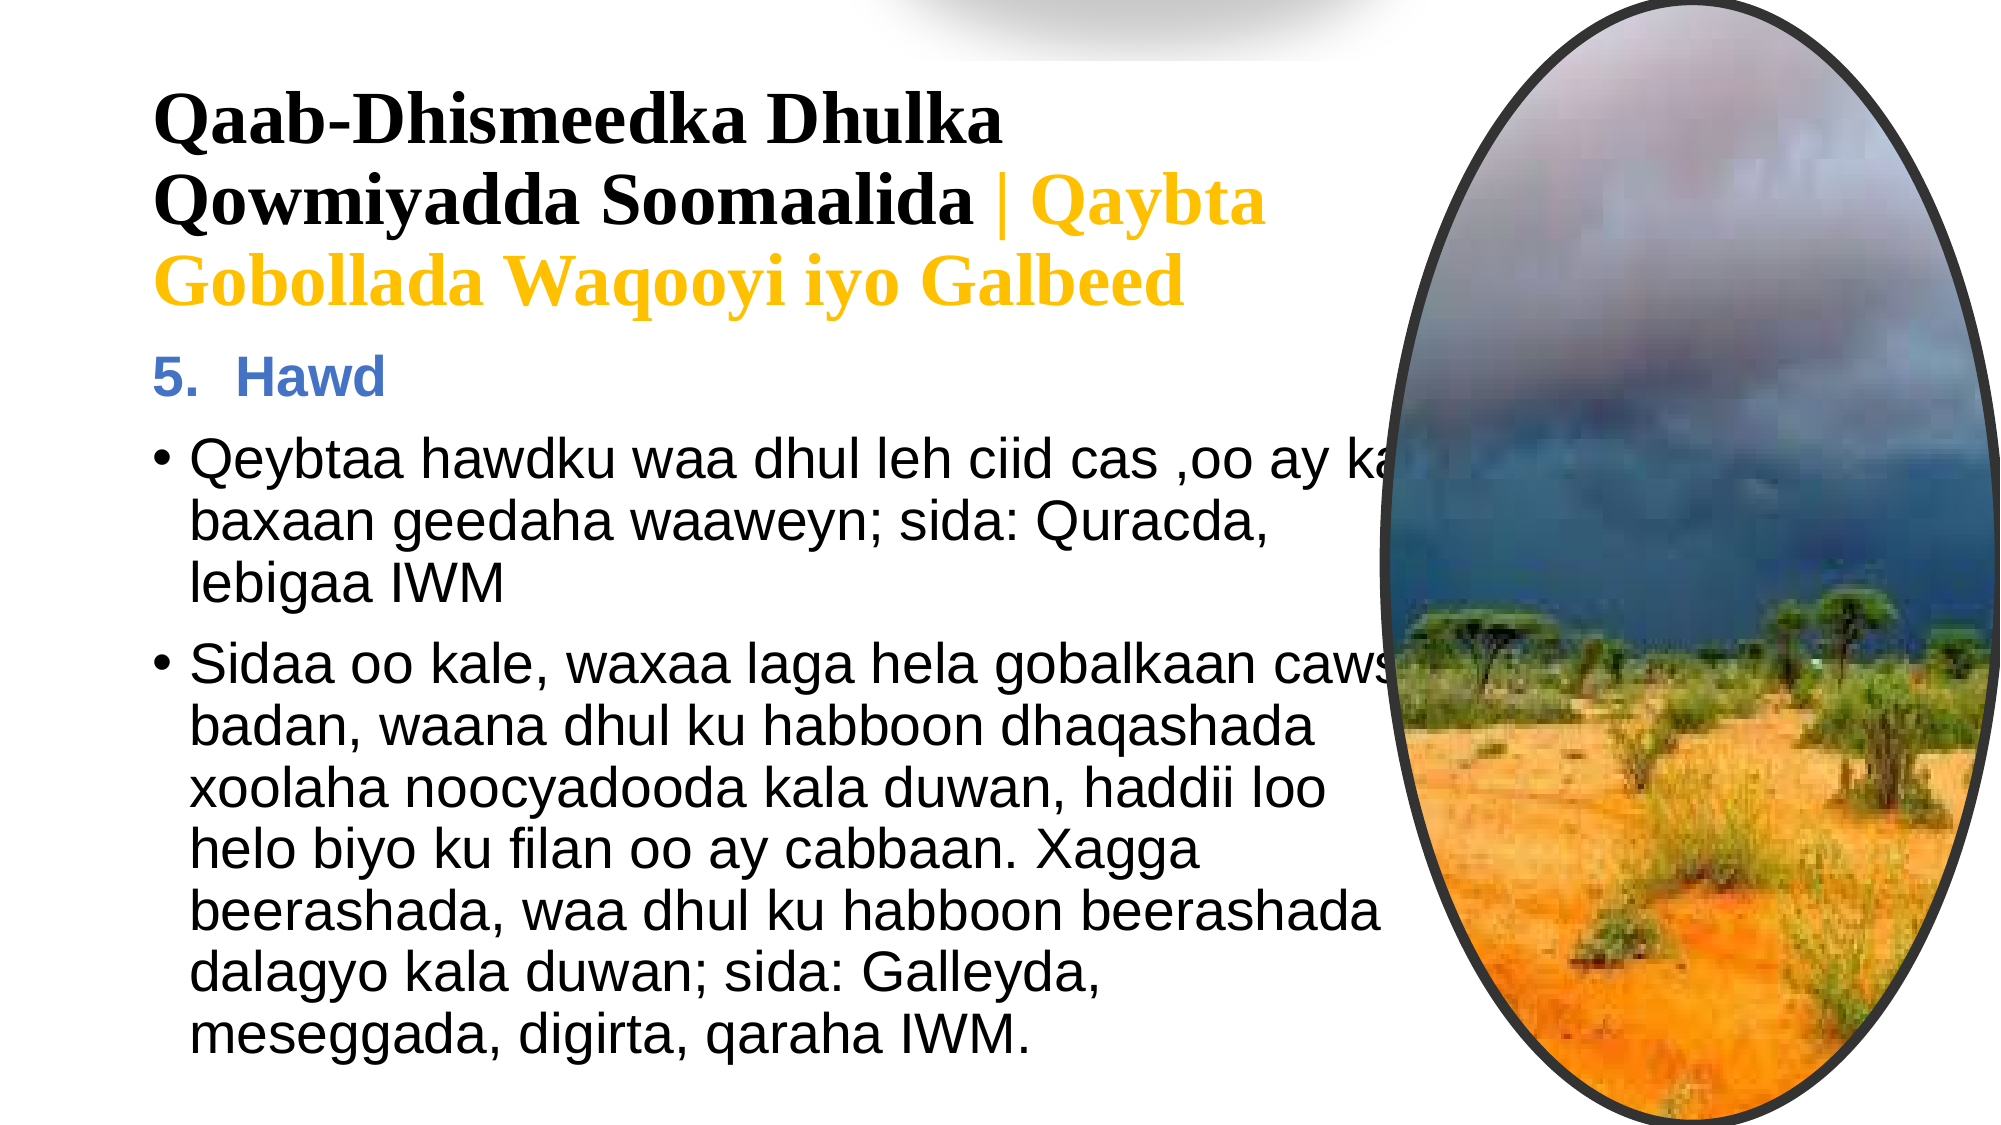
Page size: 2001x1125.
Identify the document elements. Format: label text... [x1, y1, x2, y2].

list Hawd Qeybtaa hawdku waa dhul leh ciid cas ,oo ay ka baxaan geedaha waaweyn; sida: Quracda, lebigaa IWM Sidaa oo kale, waxaa laga hela gobalkaan caws badan, waana dhul ku habboon dhaqashada xoolaha noocyadooda kala duwan, haddii loo helo biyo ku filan oo ay cabbaan. Xagga beerashada, waa dhul ku habboon beerashada dalagyo kala duwan; sida: Galleyda, meseggada, digirta, qaraha IWM. [137, 340, 1384, 1125]
title Qaab-Dhismeedka Dhulka Qowmiyadda Soomaalida | Qaybta Gobollada Waqooyi iyo Galbeed [137, 59, 1384, 340]
picture [1384, 0, 2000, 1125]
